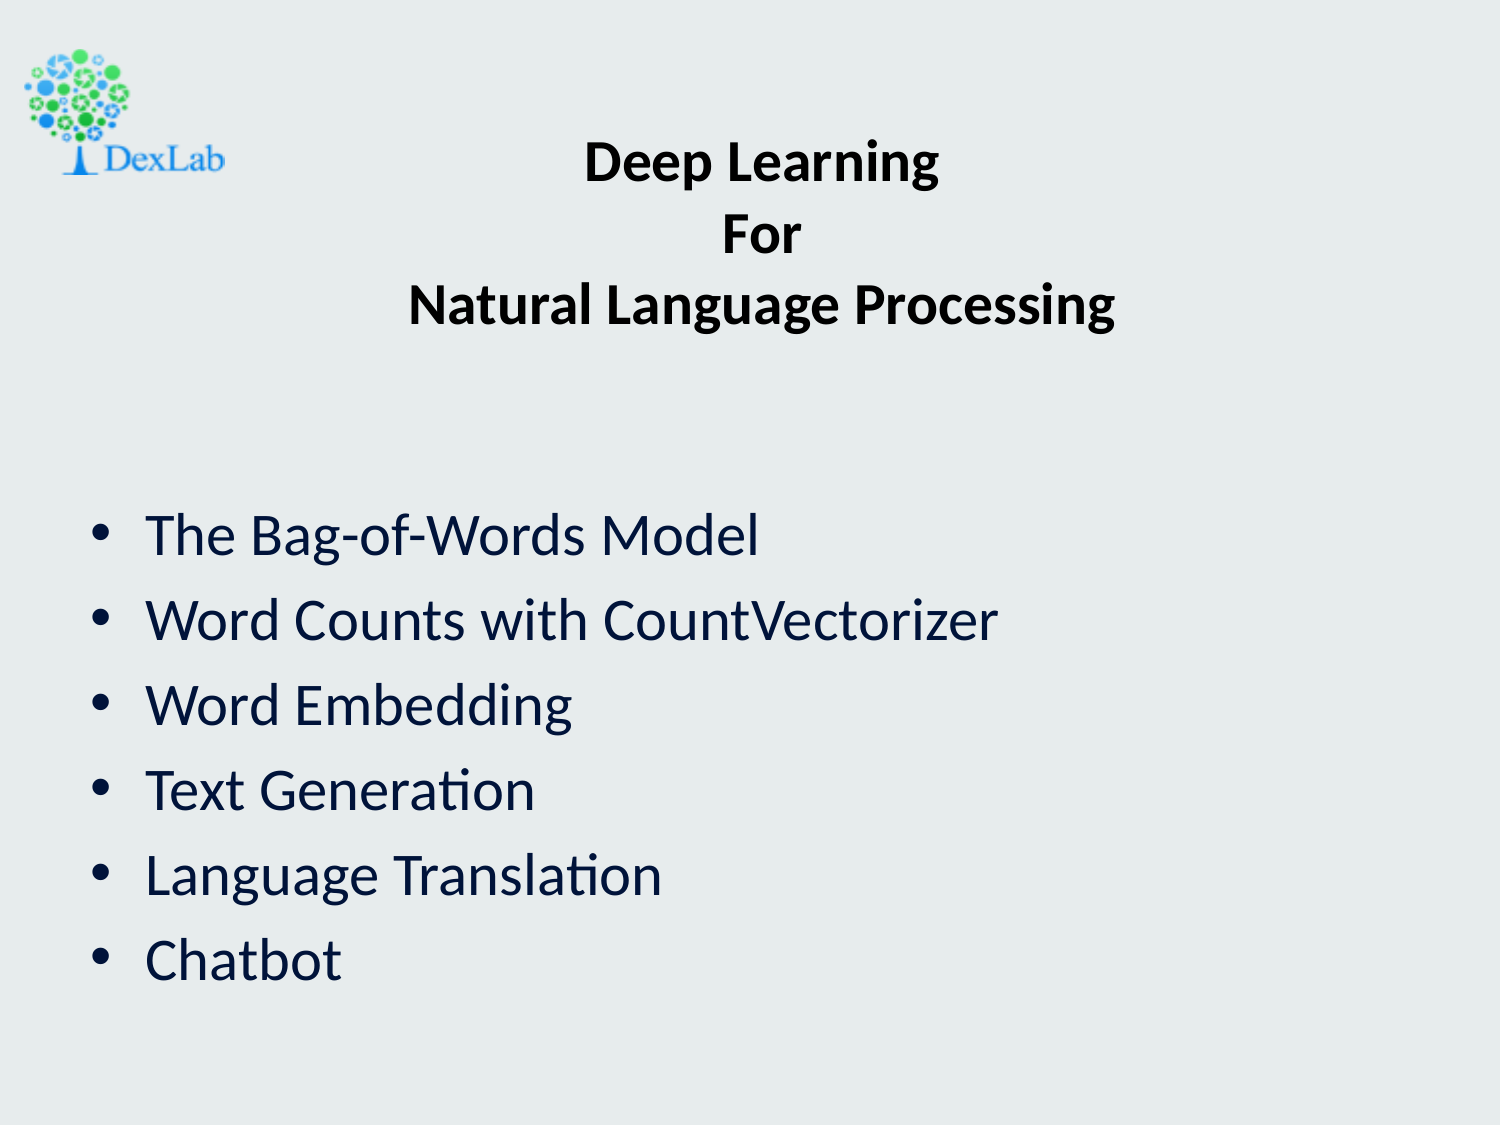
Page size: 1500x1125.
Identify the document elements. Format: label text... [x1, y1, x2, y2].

title Deep Learning For Natural Language Processing [87, 112, 1438, 418]
picture [24, 49, 226, 176]
list The Bag-of-Words Model Word Counts with CountVectorizer Word Embedding Text Generation Language Translation Chatbot [75, 487, 1425, 1005]
